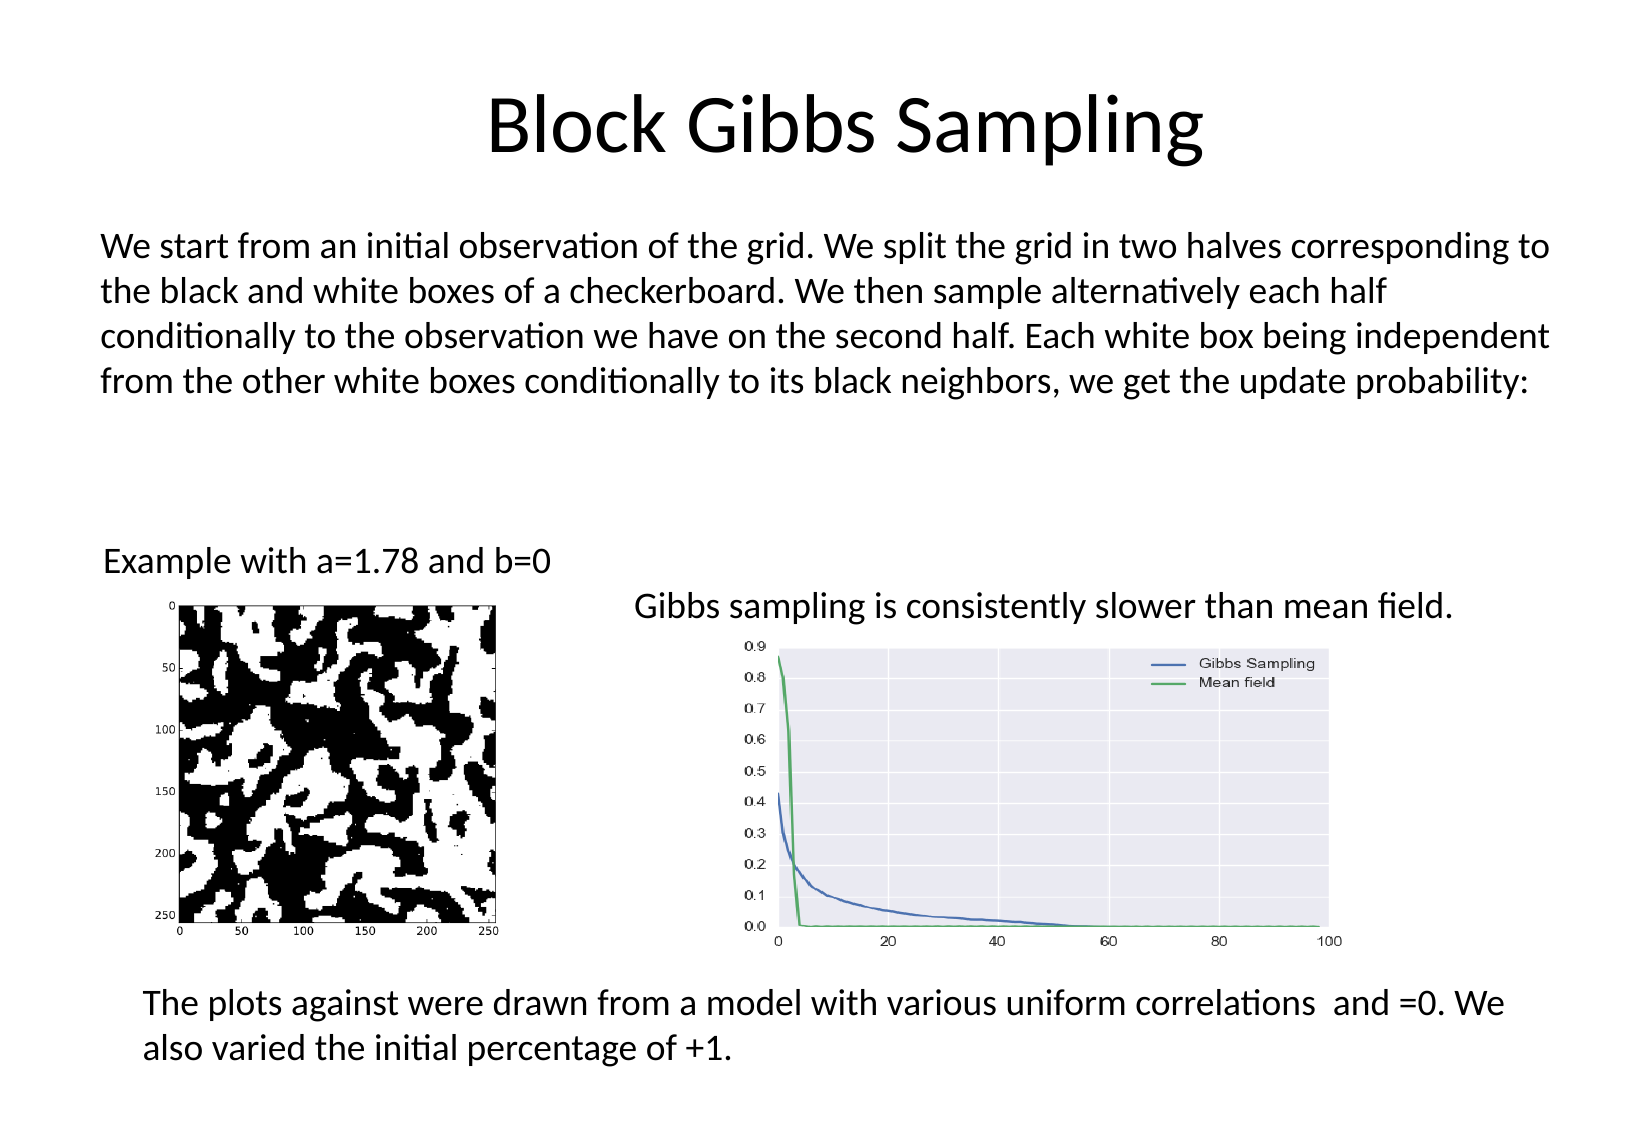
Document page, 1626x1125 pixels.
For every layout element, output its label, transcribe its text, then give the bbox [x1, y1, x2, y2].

picture [689, 611, 1401, 973]
picture [145, 594, 510, 941]
text_box Gibbs sampling is consistently slower than mean field. [619, 573, 1470, 634]
text_box Example with a=1.78 and b=0 [88, 528, 567, 589]
text_box Block Gibbs Sampling [471, 61, 1224, 177]
